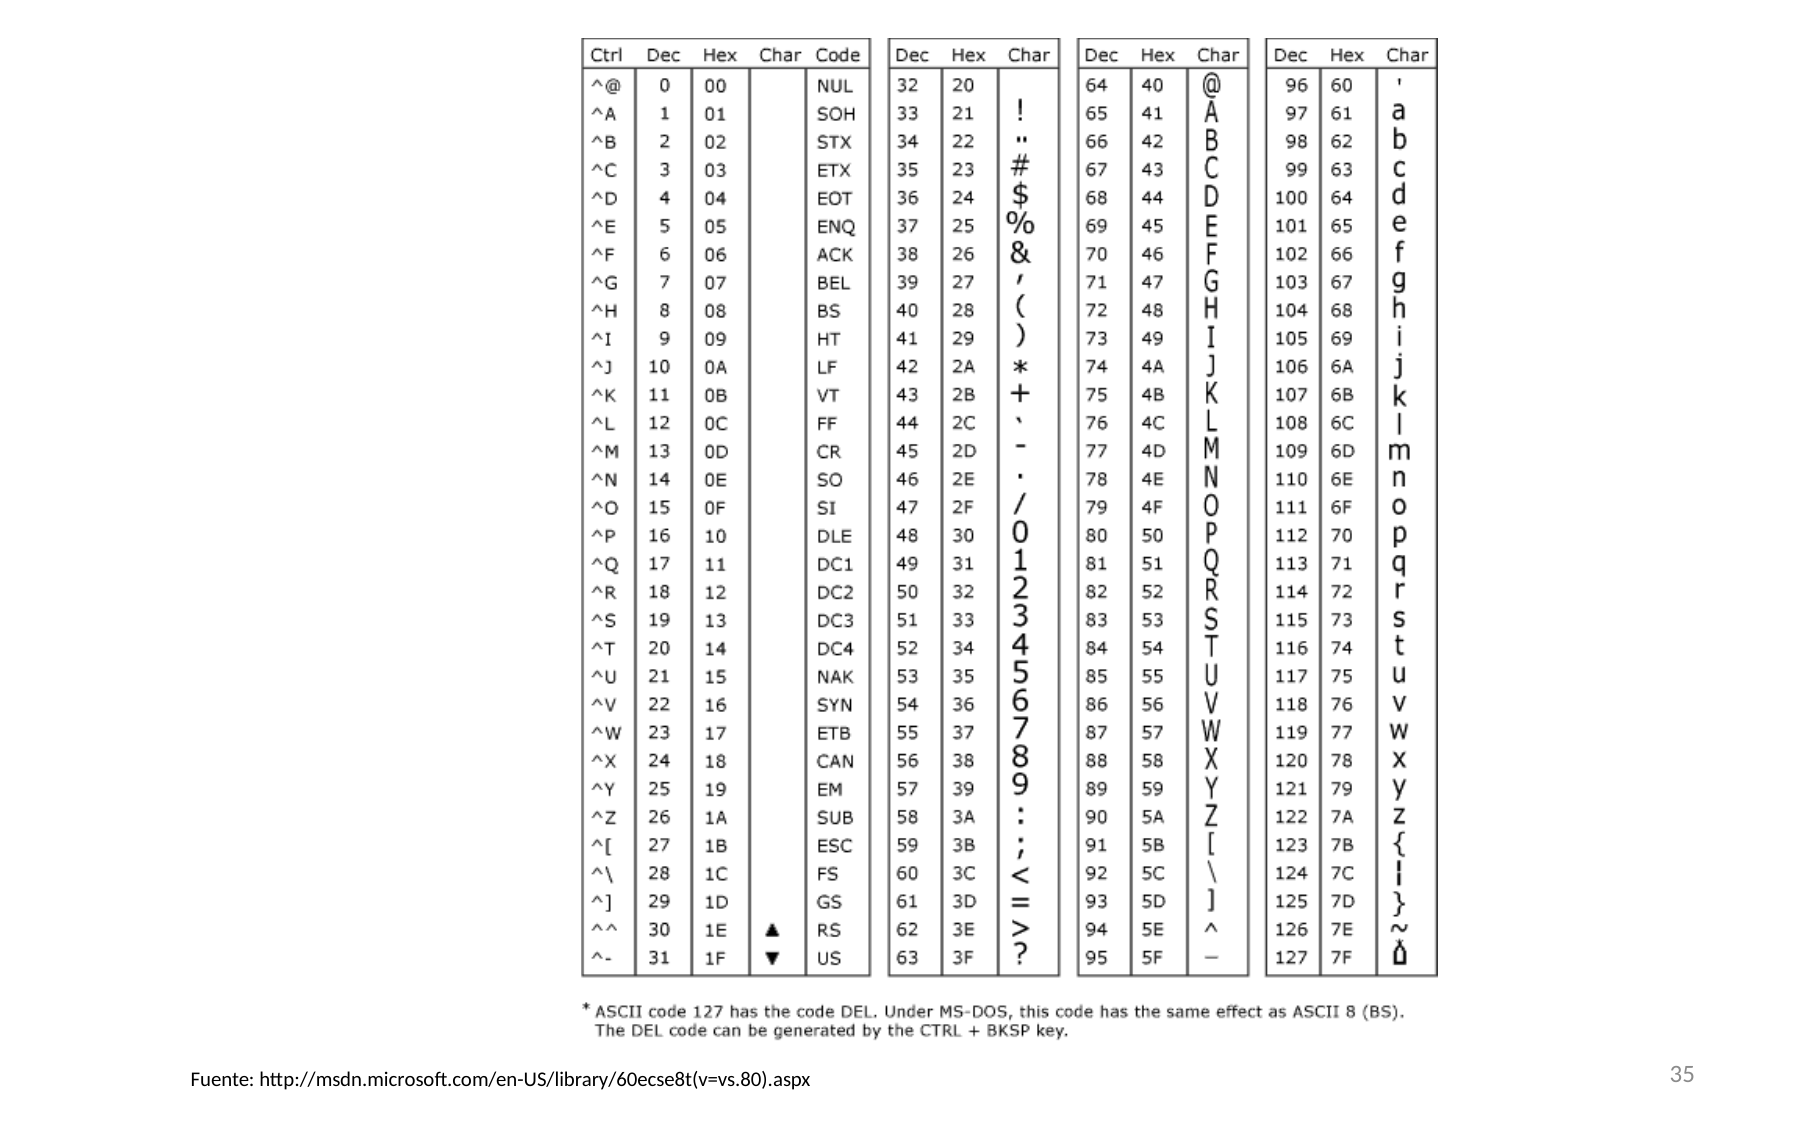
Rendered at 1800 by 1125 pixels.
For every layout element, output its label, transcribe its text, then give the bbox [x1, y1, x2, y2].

slide_number 35 [1290, 1042, 1710, 1103]
picture [580, 38, 1438, 1059]
title Código ASCII [150, 21, 1604, 161]
text_box Fuente: http://msdn.microsoft.com/en-US/library/60ecse8t(v=vs.80).aspx [175, 1058, 1118, 1099]
